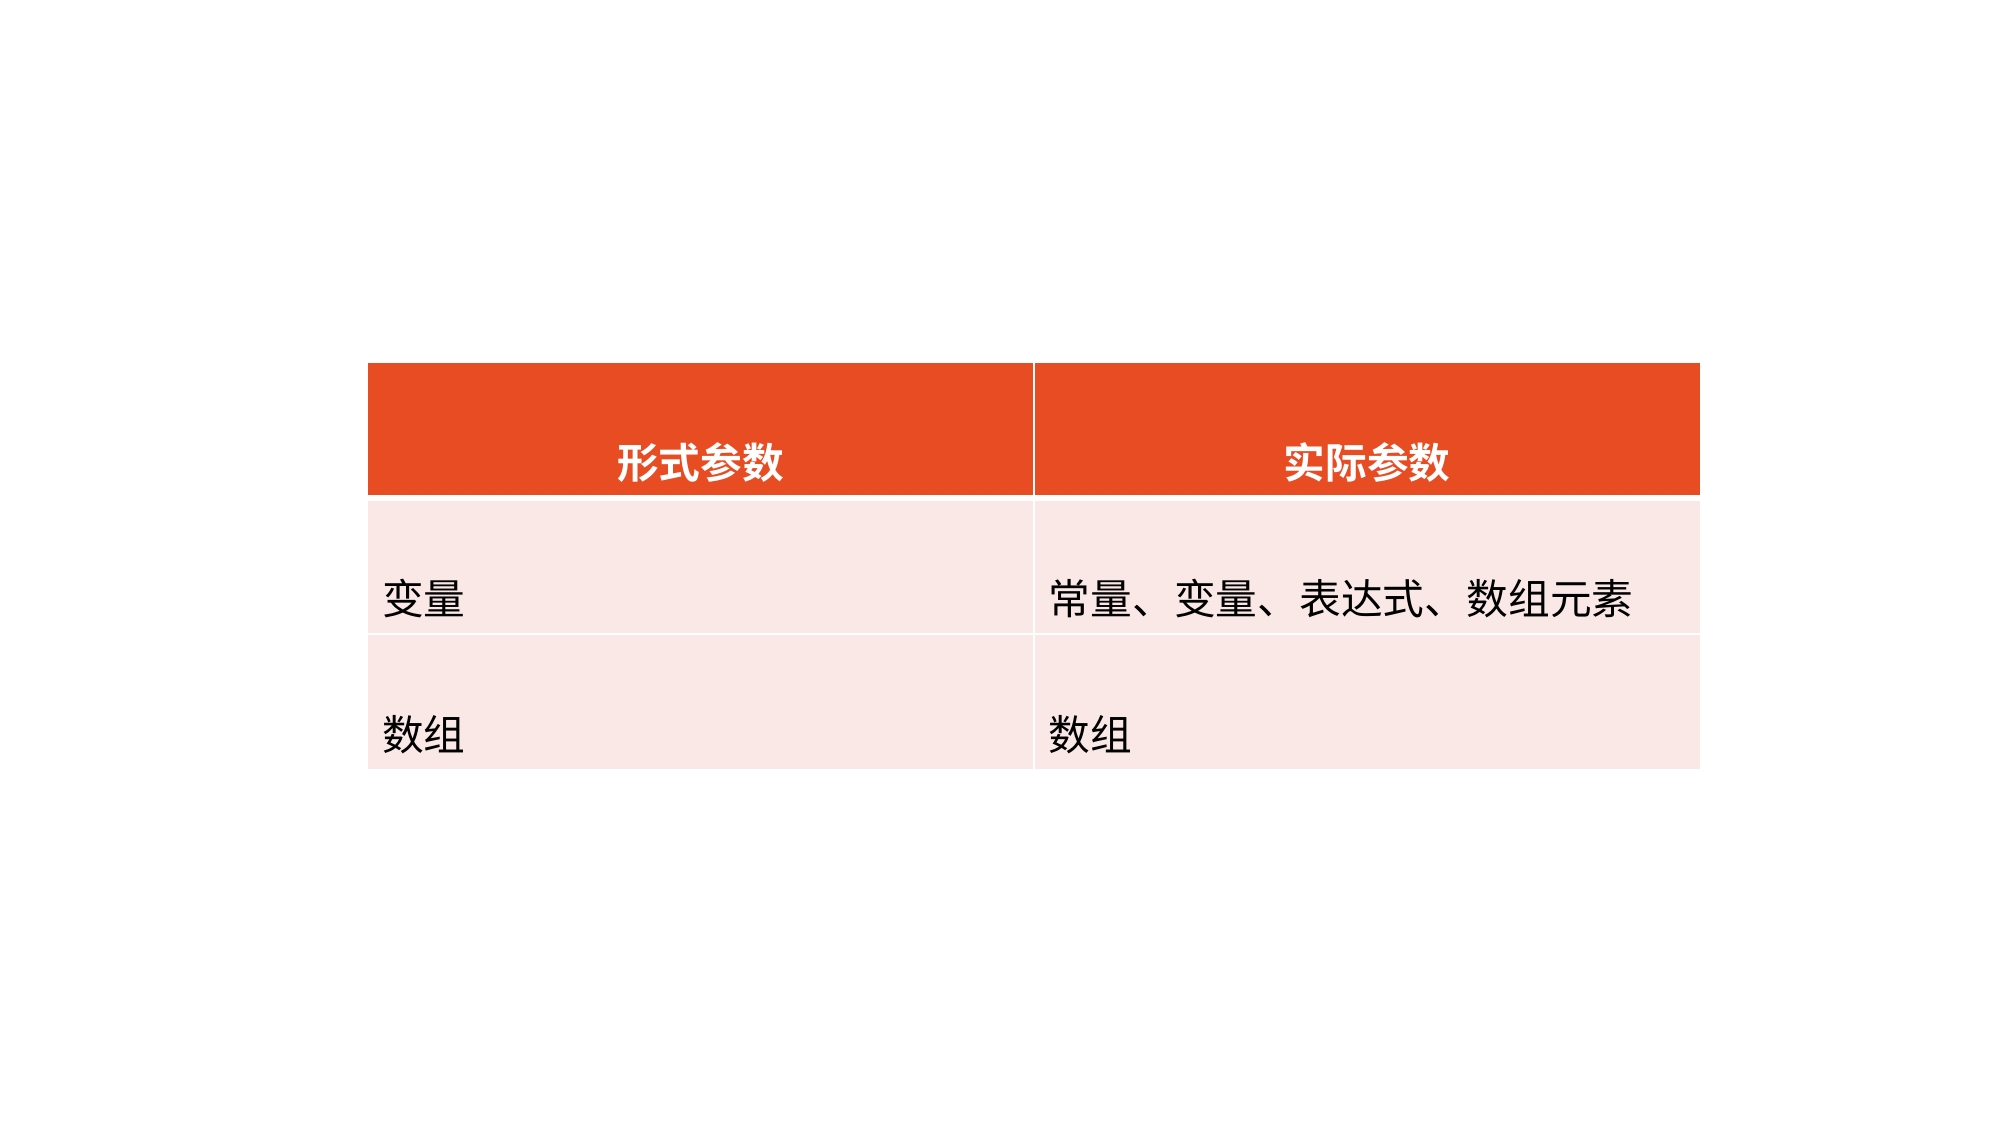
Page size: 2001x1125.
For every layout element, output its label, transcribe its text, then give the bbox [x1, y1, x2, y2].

table_cell 数组 [368, 635, 1033, 769]
table_cell 常量、变量、表达式、数组元素 [1035, 501, 1700, 633]
table_header 形式参数 [368, 363, 1033, 495]
table_header 实际参数 [1035, 363, 1700, 495]
table_cell 变量 [368, 501, 1033, 633]
table_cell 数组 [1035, 635, 1700, 769]
